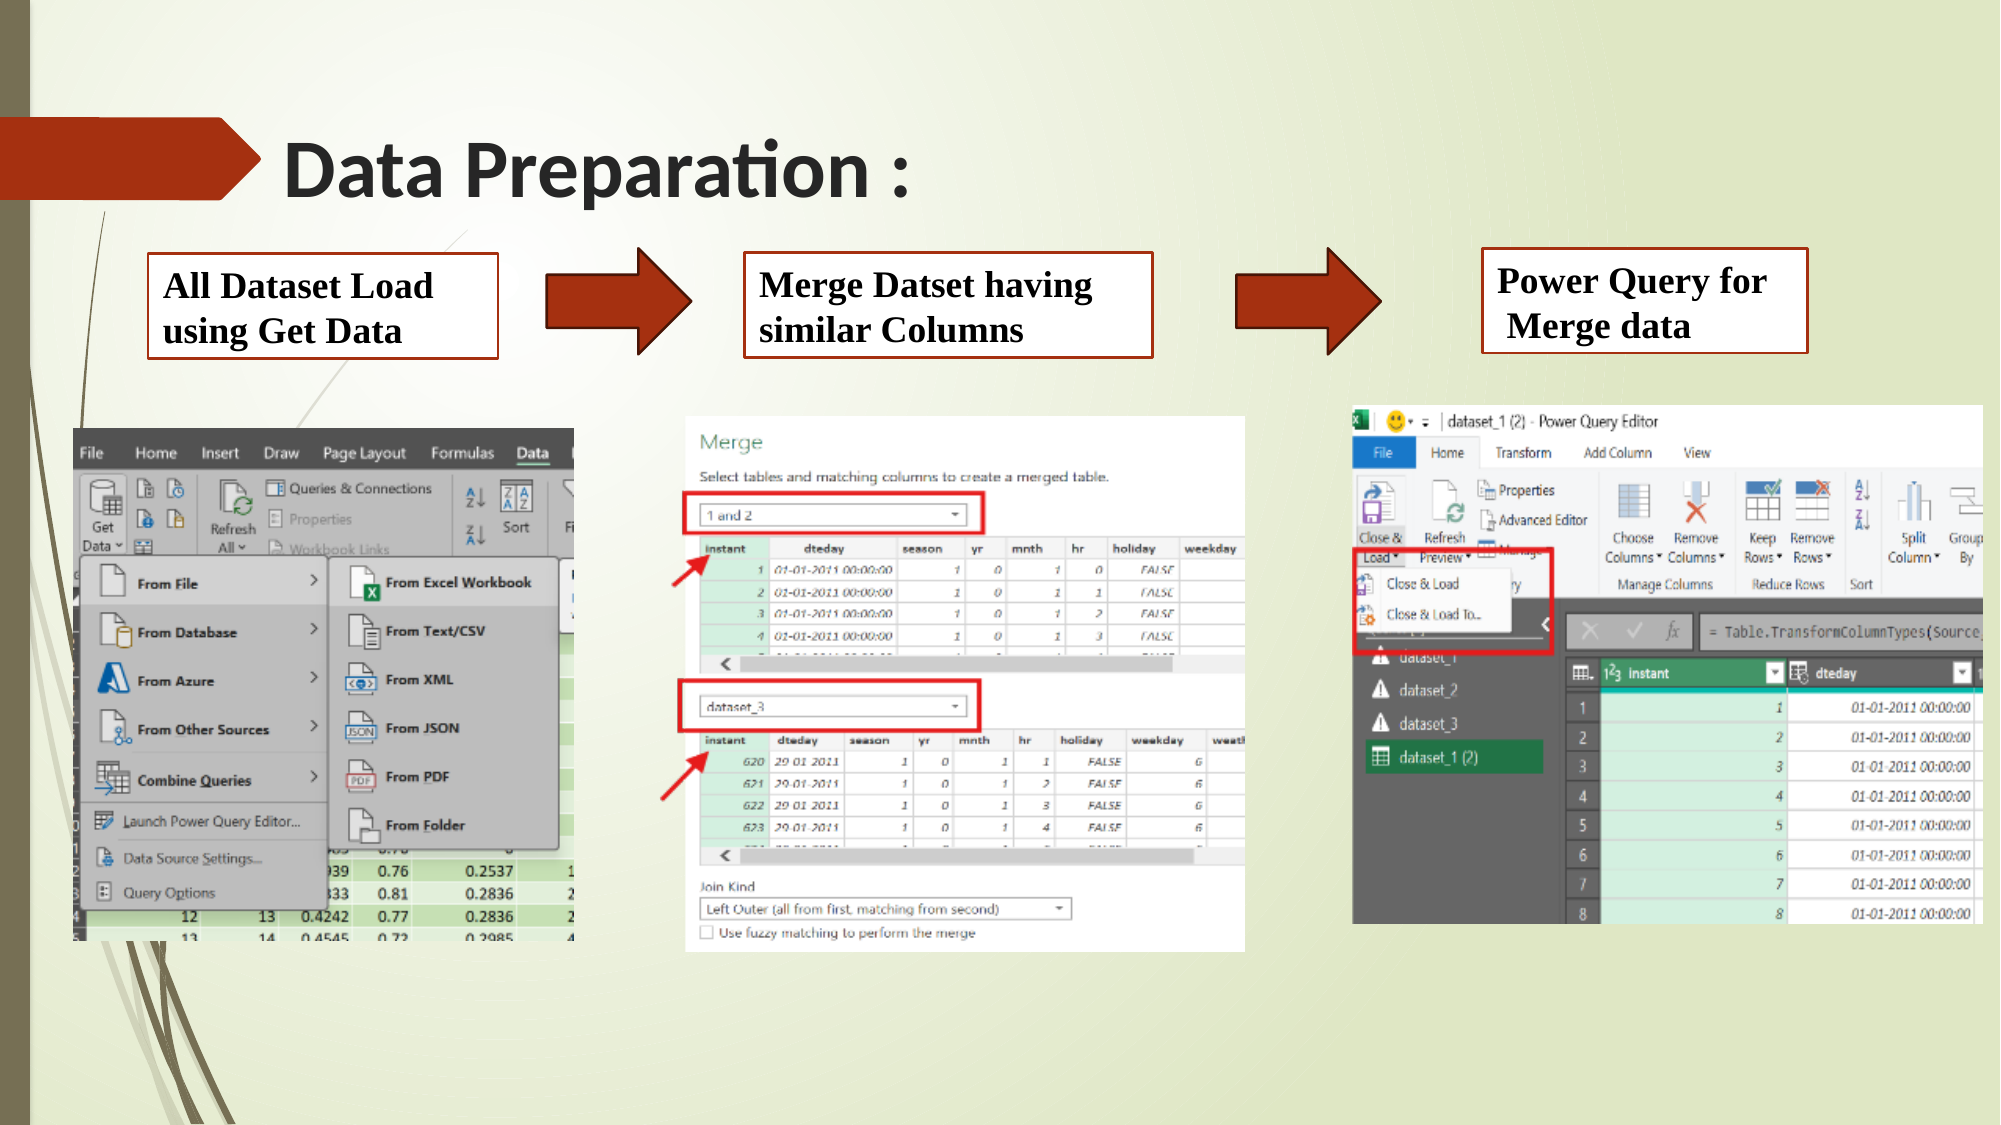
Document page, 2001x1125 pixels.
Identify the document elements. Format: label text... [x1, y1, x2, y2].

picture [658, 416, 1246, 953]
text_box [1235, 247, 1382, 356]
text_box [545, 247, 693, 356]
title Data Preparation : [269, 107, 1731, 252]
text_box All Dataset Load using Get Data [147, 252, 499, 360]
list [72, 428, 574, 941]
text_box Power Query for Merge data [1481, 247, 1809, 354]
picture [1351, 404, 1983, 924]
text_box Merge Datset having similar Columns [743, 251, 1154, 359]
